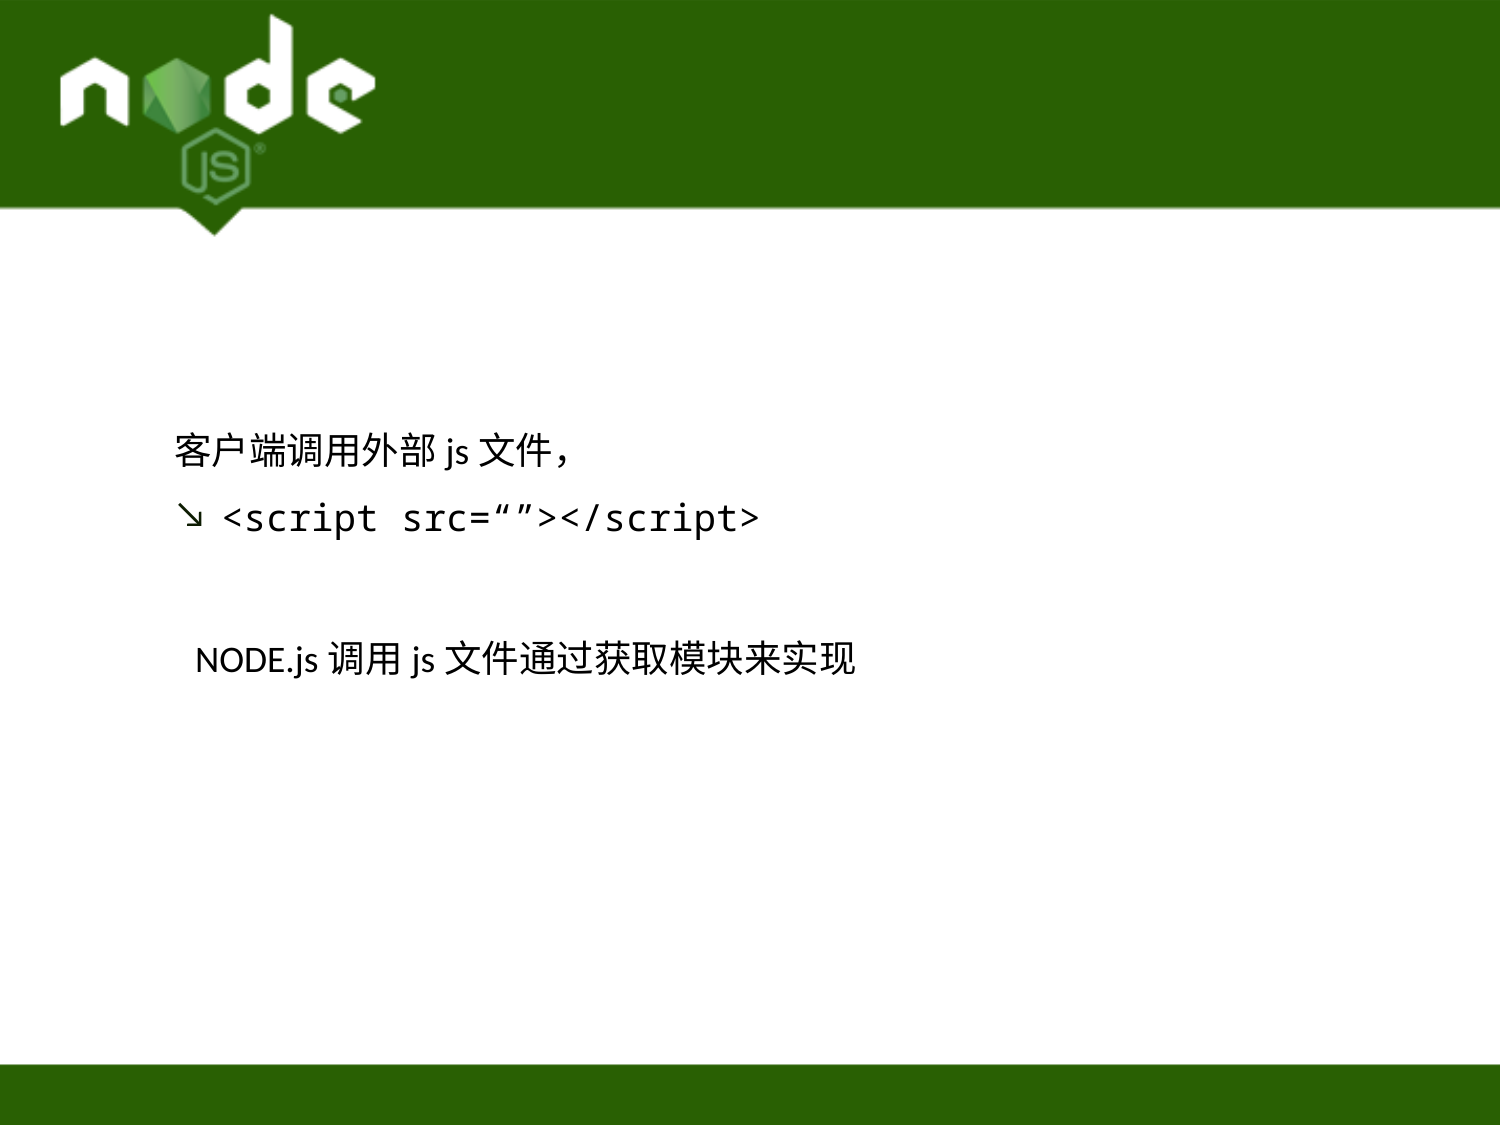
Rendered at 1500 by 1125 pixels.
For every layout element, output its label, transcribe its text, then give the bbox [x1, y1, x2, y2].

text_box 客户端调用外部js文件， <script src=“”></script> [159, 397, 1412, 547]
picture [0, 0, 1500, 1125]
text_box NODE.js调用js文件通过获取模块来实现 [180, 604, 1433, 688]
